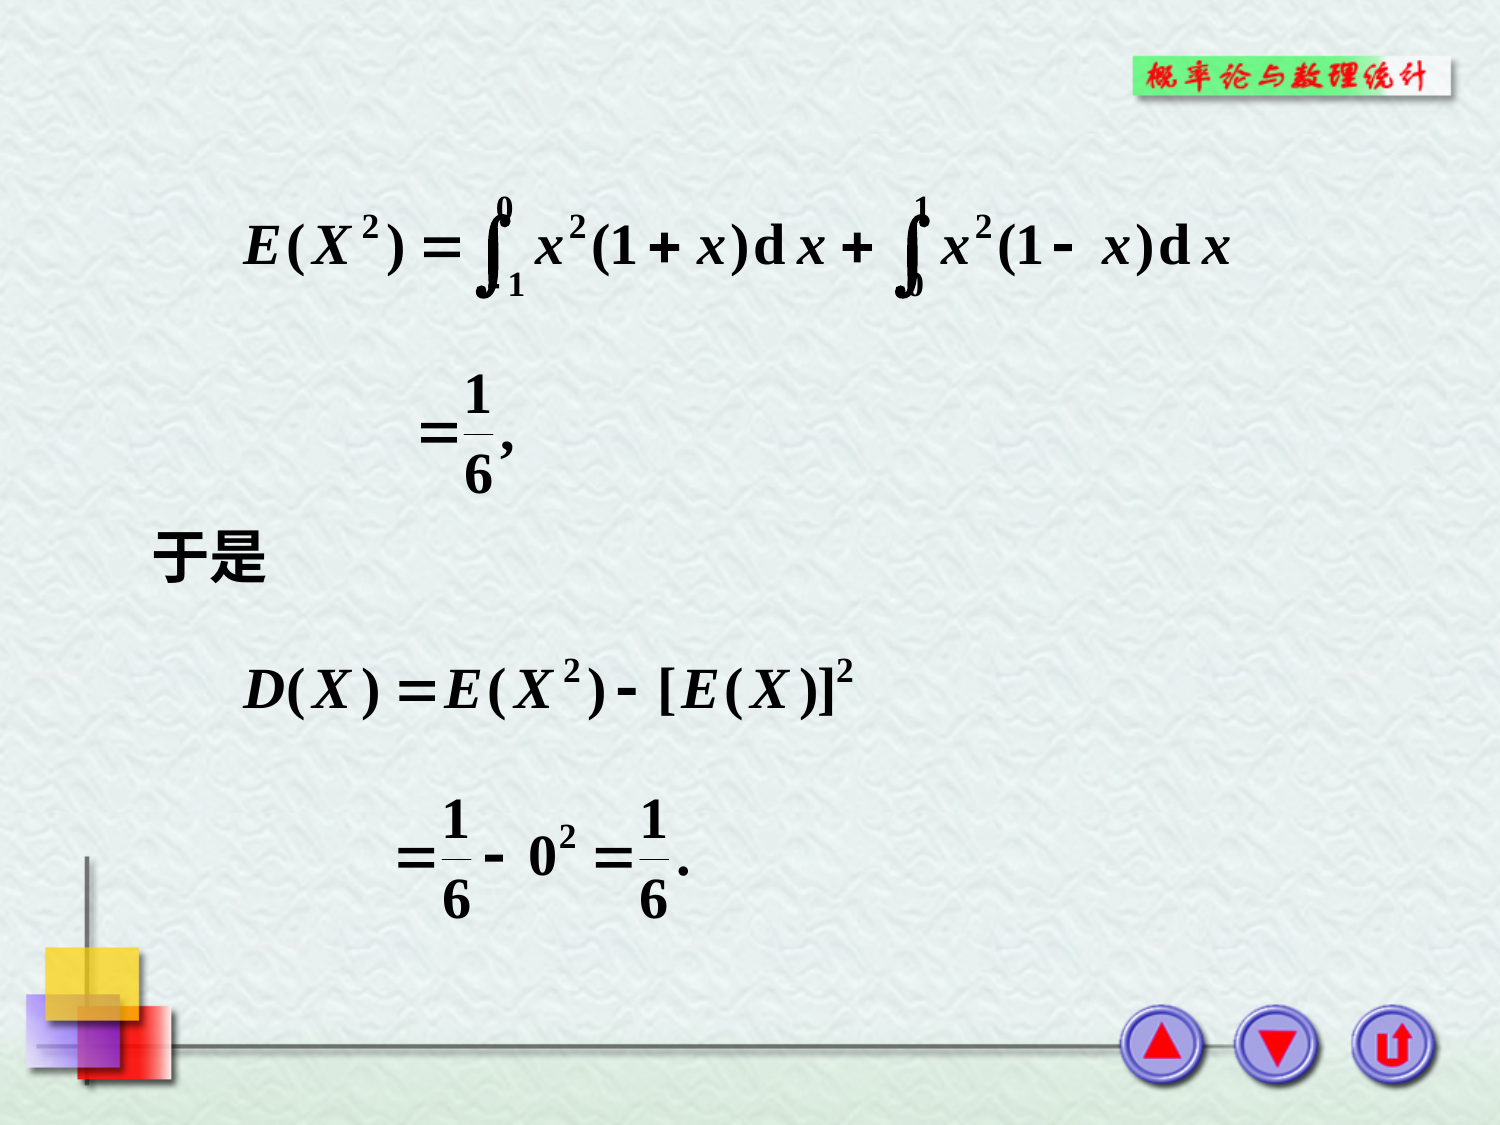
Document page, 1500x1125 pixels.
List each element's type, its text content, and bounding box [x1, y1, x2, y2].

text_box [389, 787, 580, 925]
picture [0, 0, 1500, 1125]
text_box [412, 362, 517, 500]
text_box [237, 649, 857, 728]
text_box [237, 187, 1238, 302]
text_box 于是 [136, 512, 283, 598]
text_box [587, 787, 692, 925]
